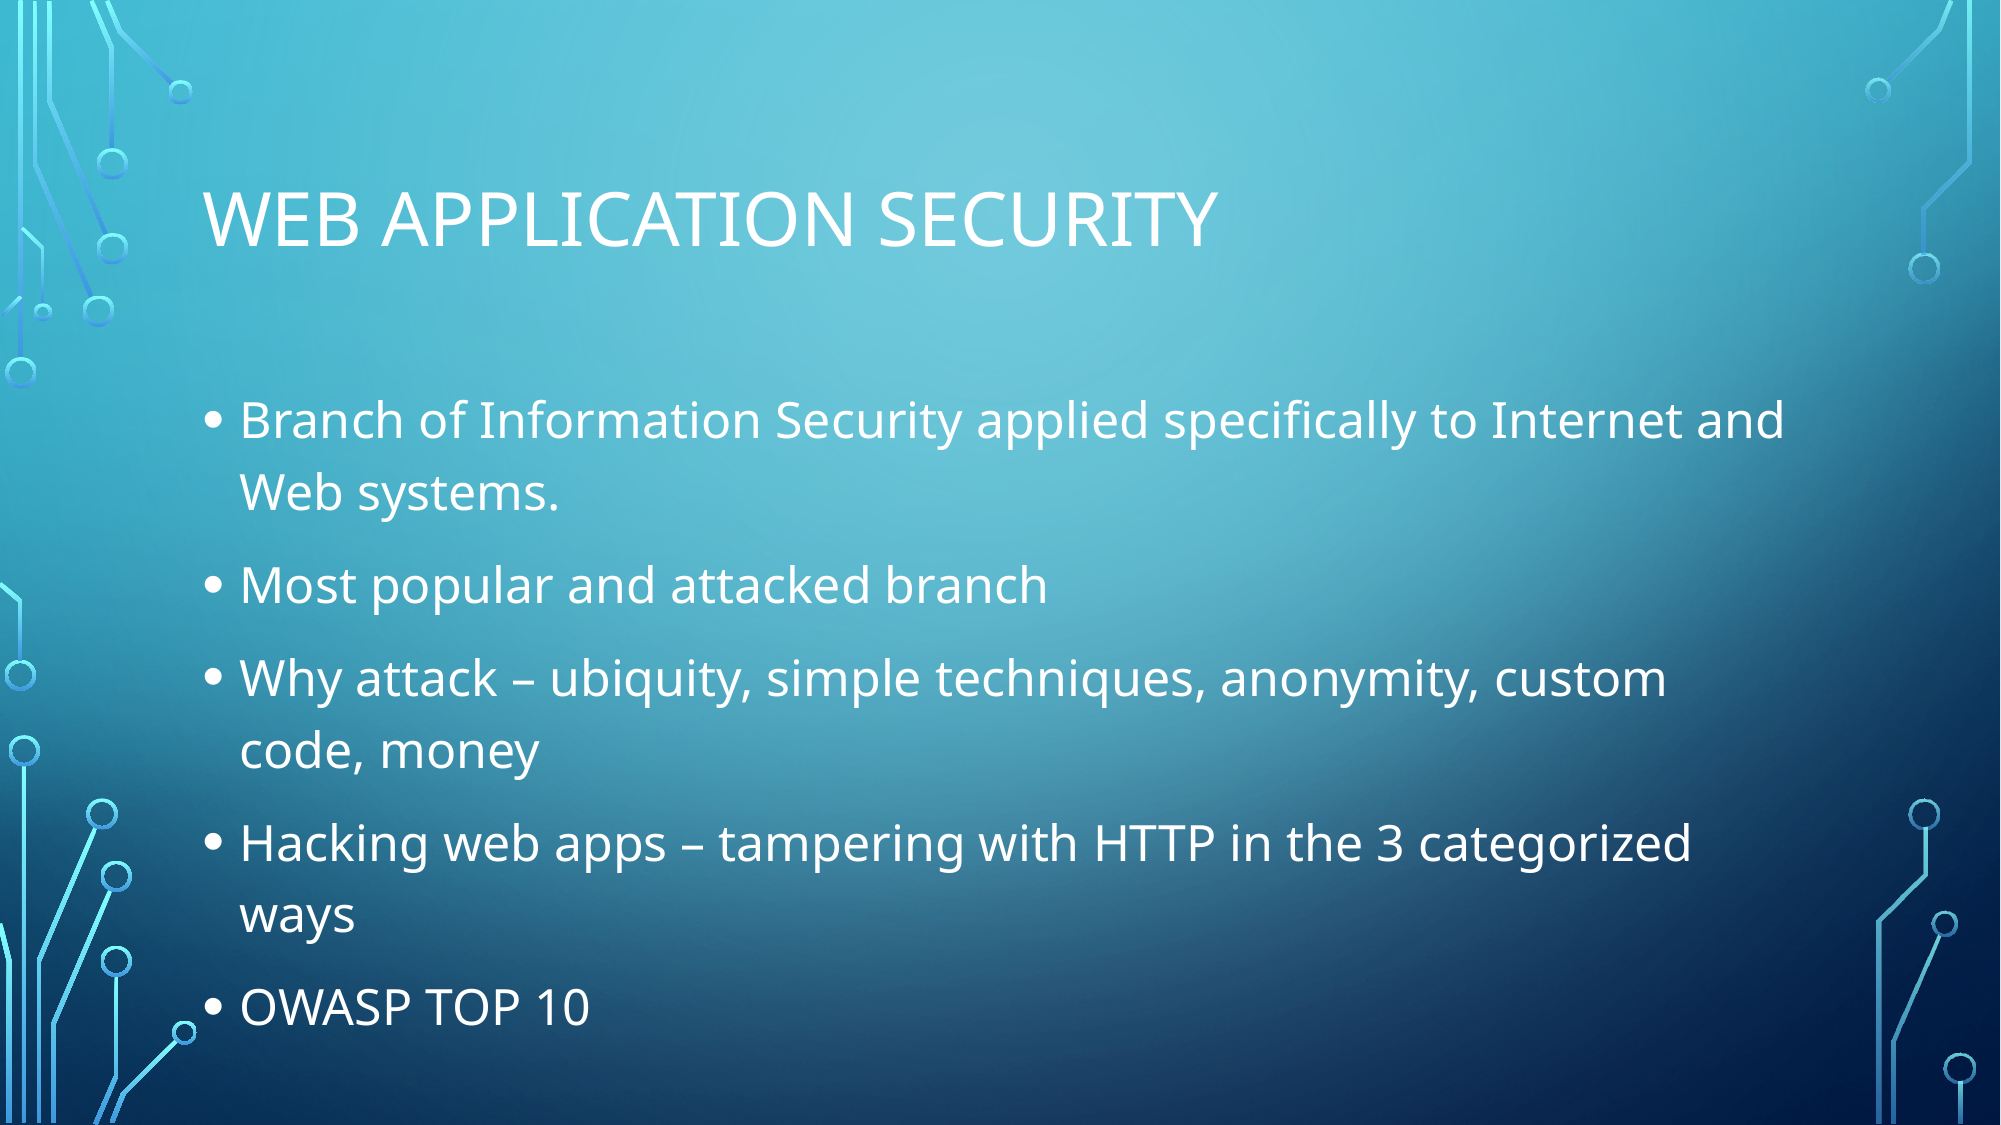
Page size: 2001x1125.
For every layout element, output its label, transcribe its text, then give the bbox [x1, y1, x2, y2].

title Web application security [187, 101, 1813, 344]
list Branch of Information Security applied specifically to Internet and Web systems. Most popular and attacked branch Why attack – ubiquity, simple techniques, anonymity, custom code, money Hacking web apps – tampering with HTTP in the 3 categorized ways OWASP TOP 10 [187, 369, 1813, 950]
